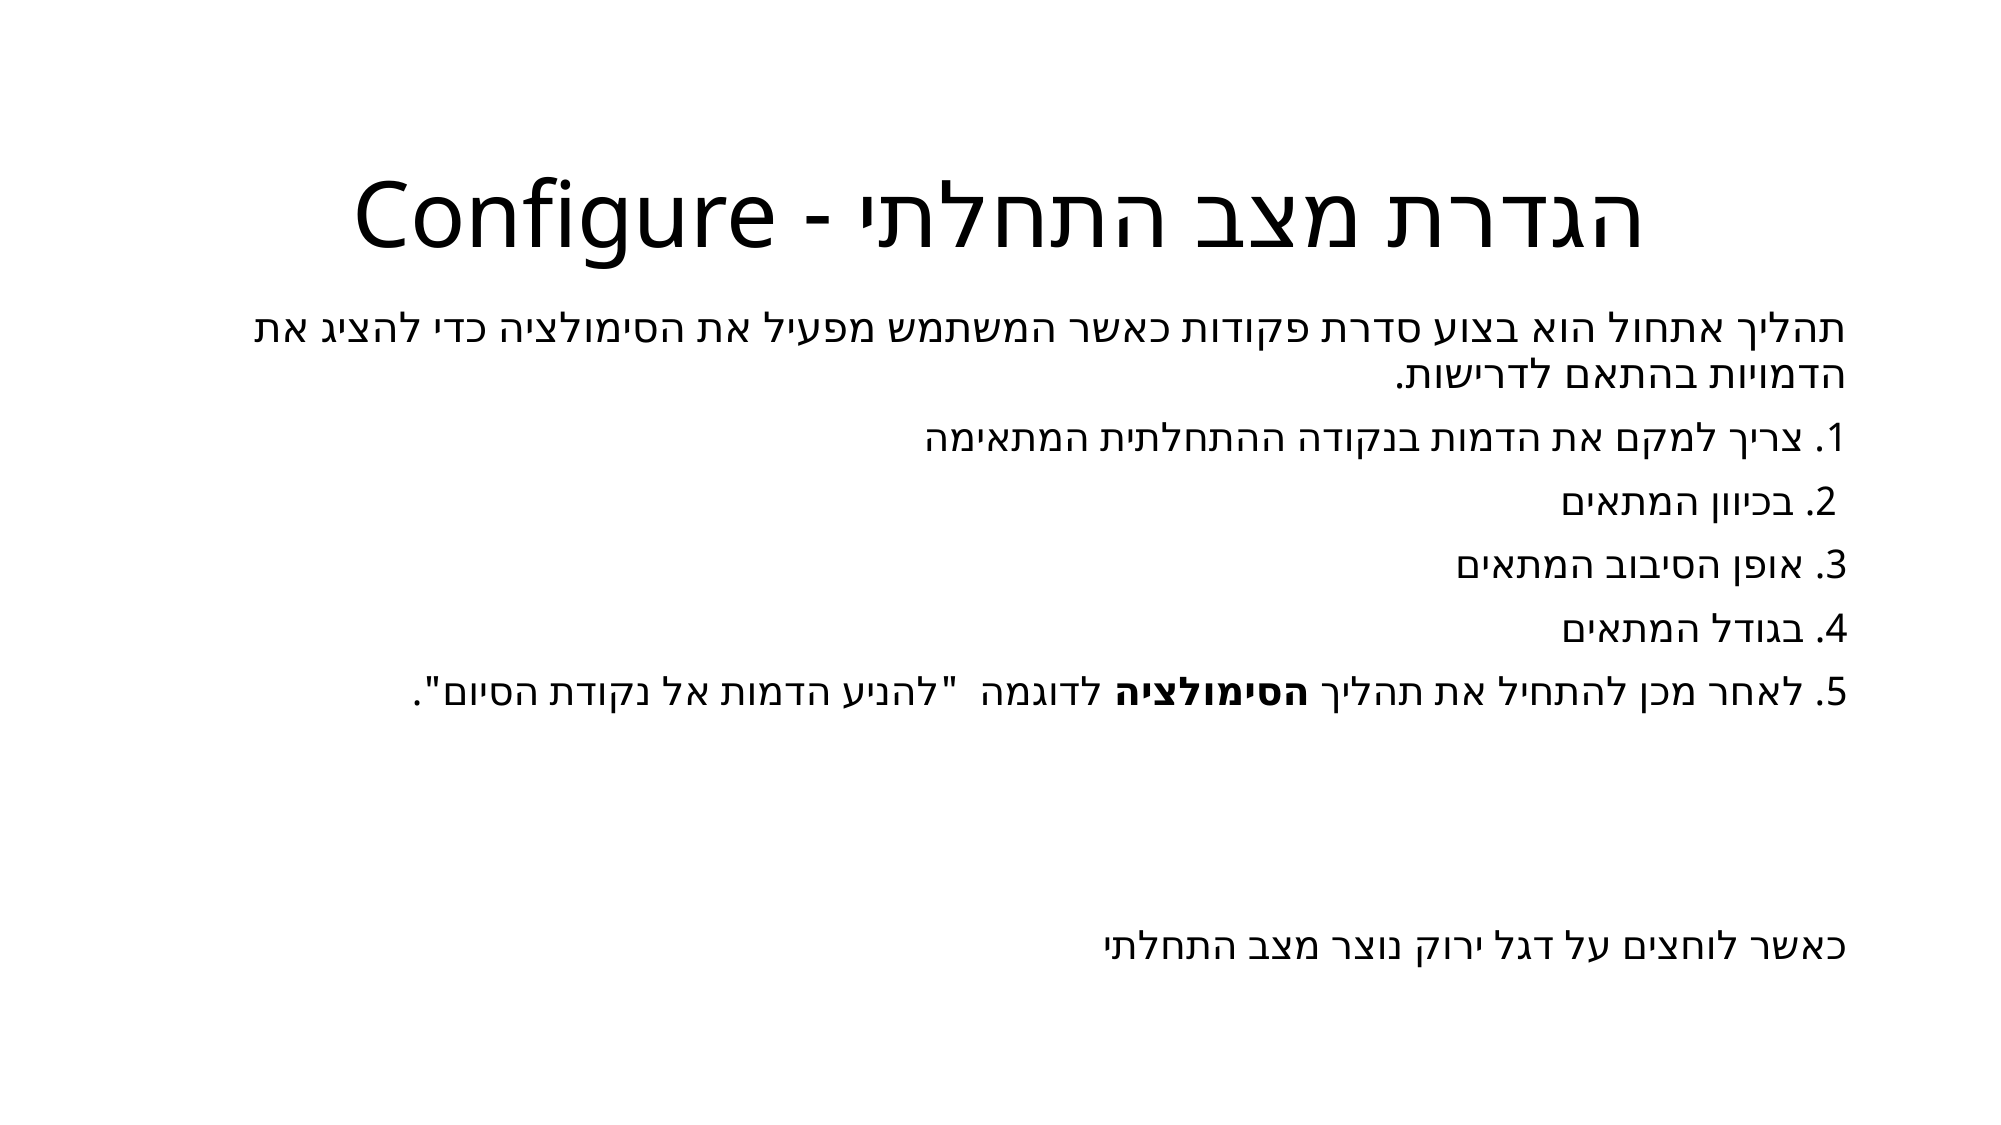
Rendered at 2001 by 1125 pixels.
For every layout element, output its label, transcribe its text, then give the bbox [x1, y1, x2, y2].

list תהליך אתחול הוא בצוע סדרת פקודות כאשר המשתמש מפעיל את הסימולציה כדי להציג את הדמויות בהתאם לדרישות. 1. צריך למקם את הדמות בנקודה ההתחלתית המתאימה 2. בכיוון המתאים 3. אופן הסיבוב המתאים 4. בגודל המתאים 5. לאחר מכן להתחיל את תהליך הסימולציה לדוגמה "להניע הדמות אל נקודת הסיום". כאשר לוחצים על דגל ירוק נוצר מצב התחלתי [137, 299, 1863, 1014]
title הגדרת מצב התחלתי - Configure [137, 59, 1863, 278]
